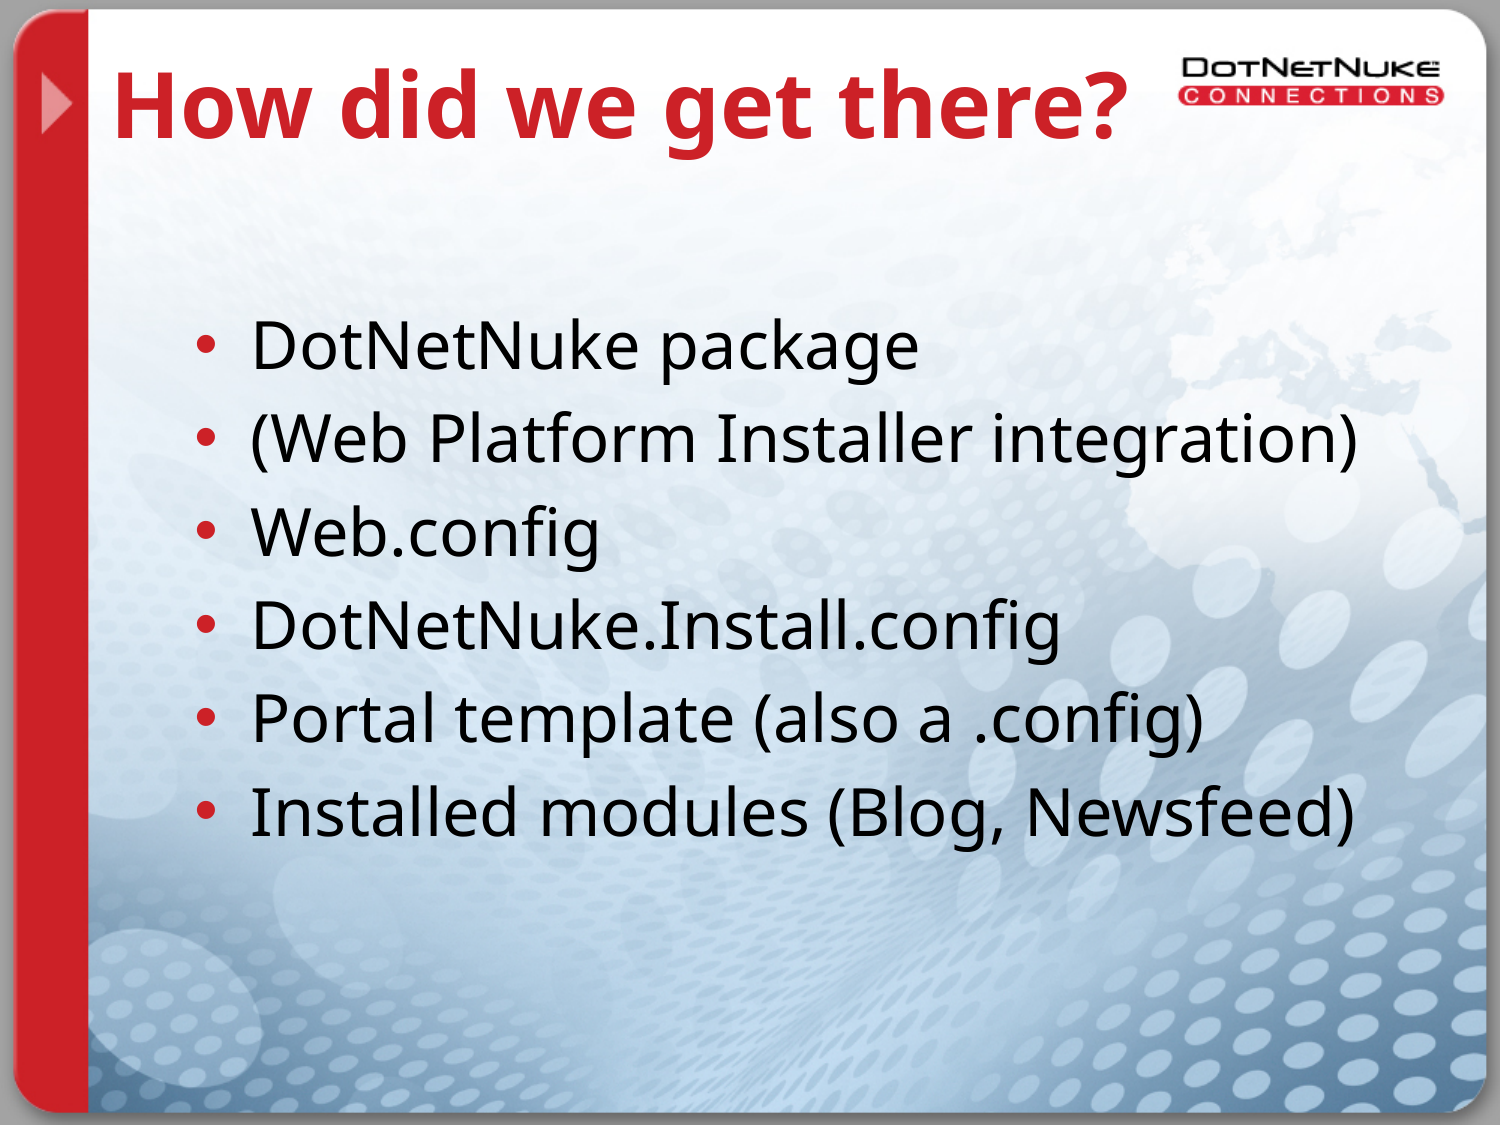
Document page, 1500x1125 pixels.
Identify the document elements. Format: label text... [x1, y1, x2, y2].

list DotNetNuke package (Web Platform Installer integration) Web.config DotNetNuke.Install.config Portal template (also a .config) Installed modules (Blog, Newsfeed) [179, 295, 1425, 1005]
title How did we get there? [95, 49, 1160, 256]
picture [0, 0, 1500, 1125]
